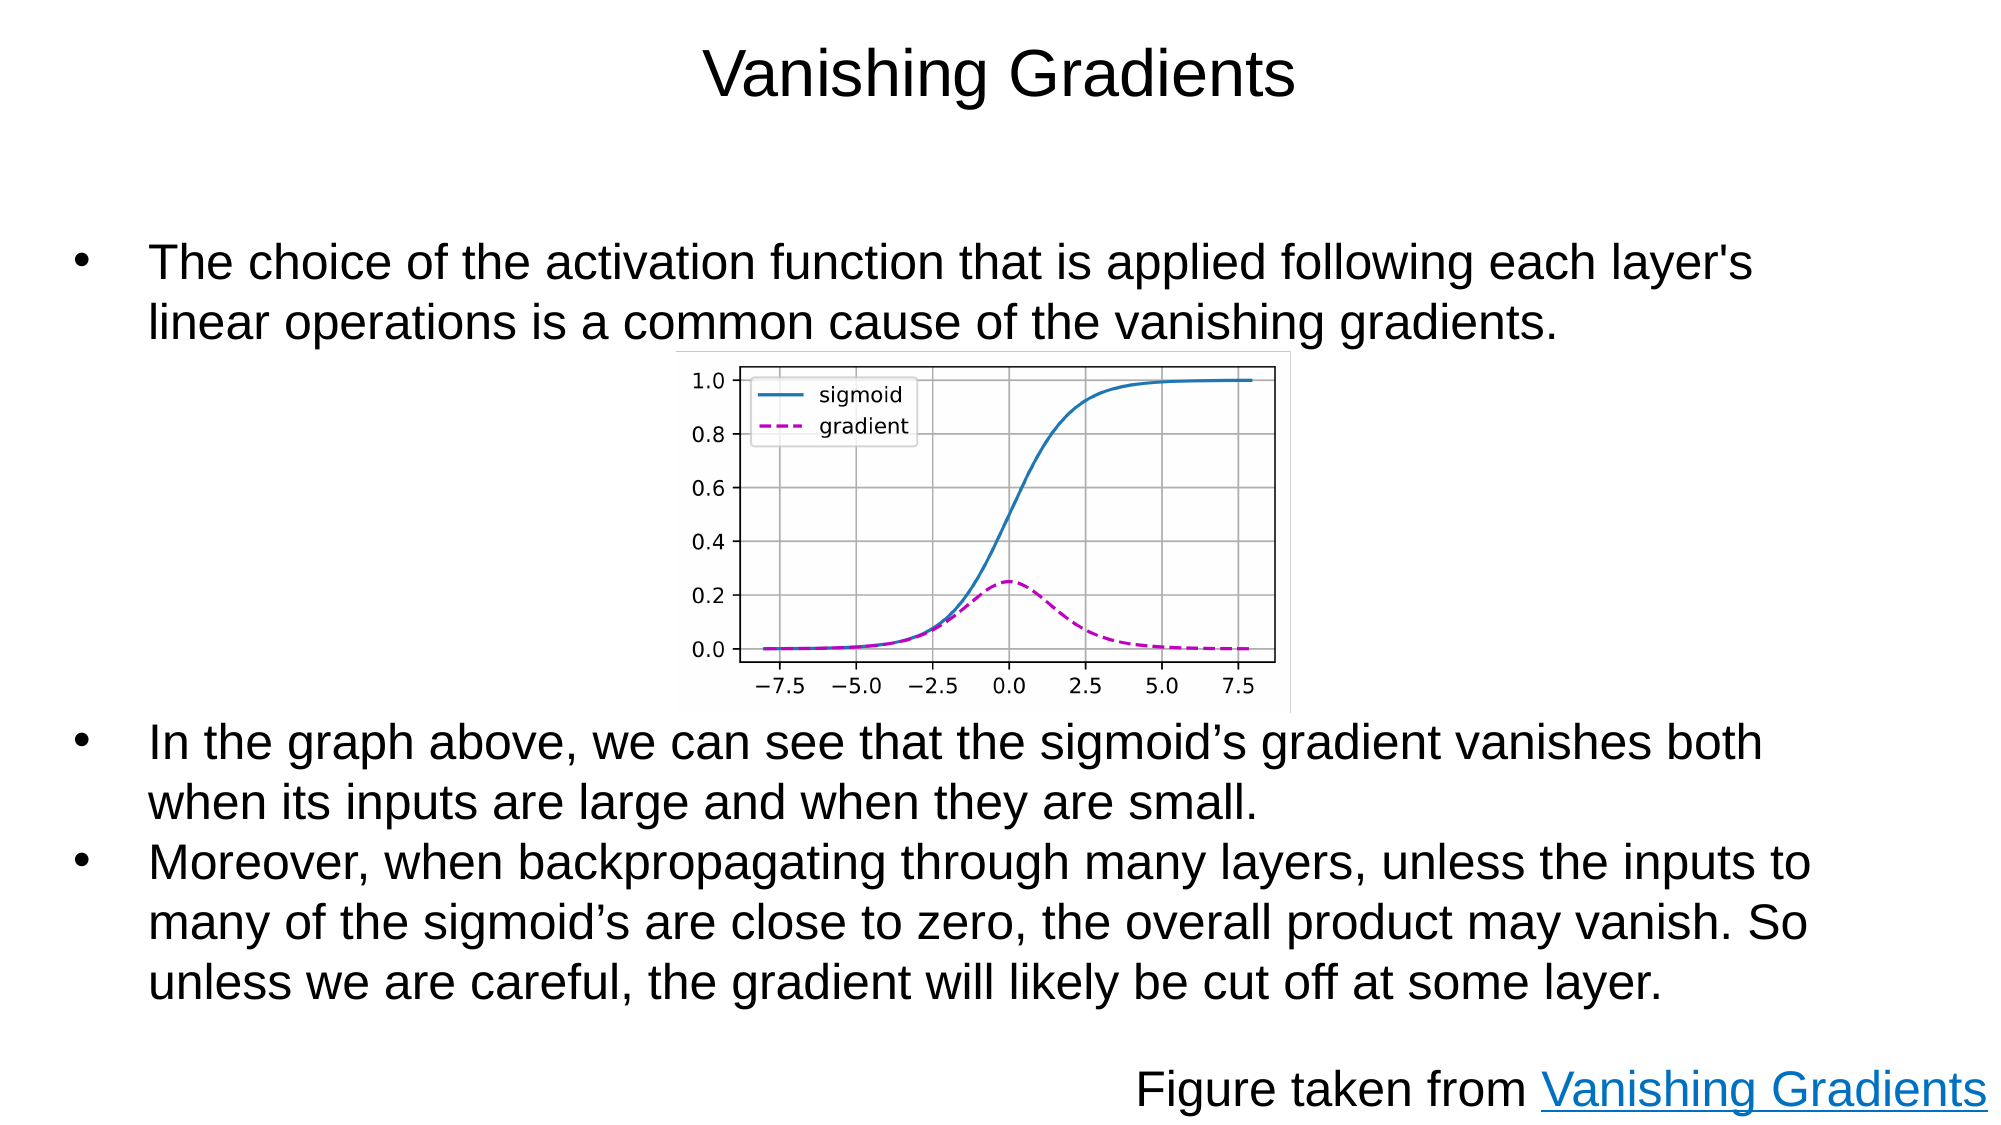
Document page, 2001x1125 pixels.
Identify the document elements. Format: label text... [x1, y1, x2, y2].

title Vanishing Gradients [77, 30, 1923, 111]
picture [676, 350, 1292, 713]
text_box Figure taken from Vanishing Gradients [744, 1049, 2000, 1124]
list The choice of the activation function that is applied following each layer's linear operations is a common cause of the vanishing gradients. In the graph above, we can see that the sigmoid’s gradient vanishes both when its inputs are large and when they are small. Moreover, when backpropagating through many layers, unless the inputs to many of the sigmoid’s are close to zero, the overall product may vanish. So unless we are careful, the gradient will likely be cut off at some layer. [73, 229, 1828, 1078]
